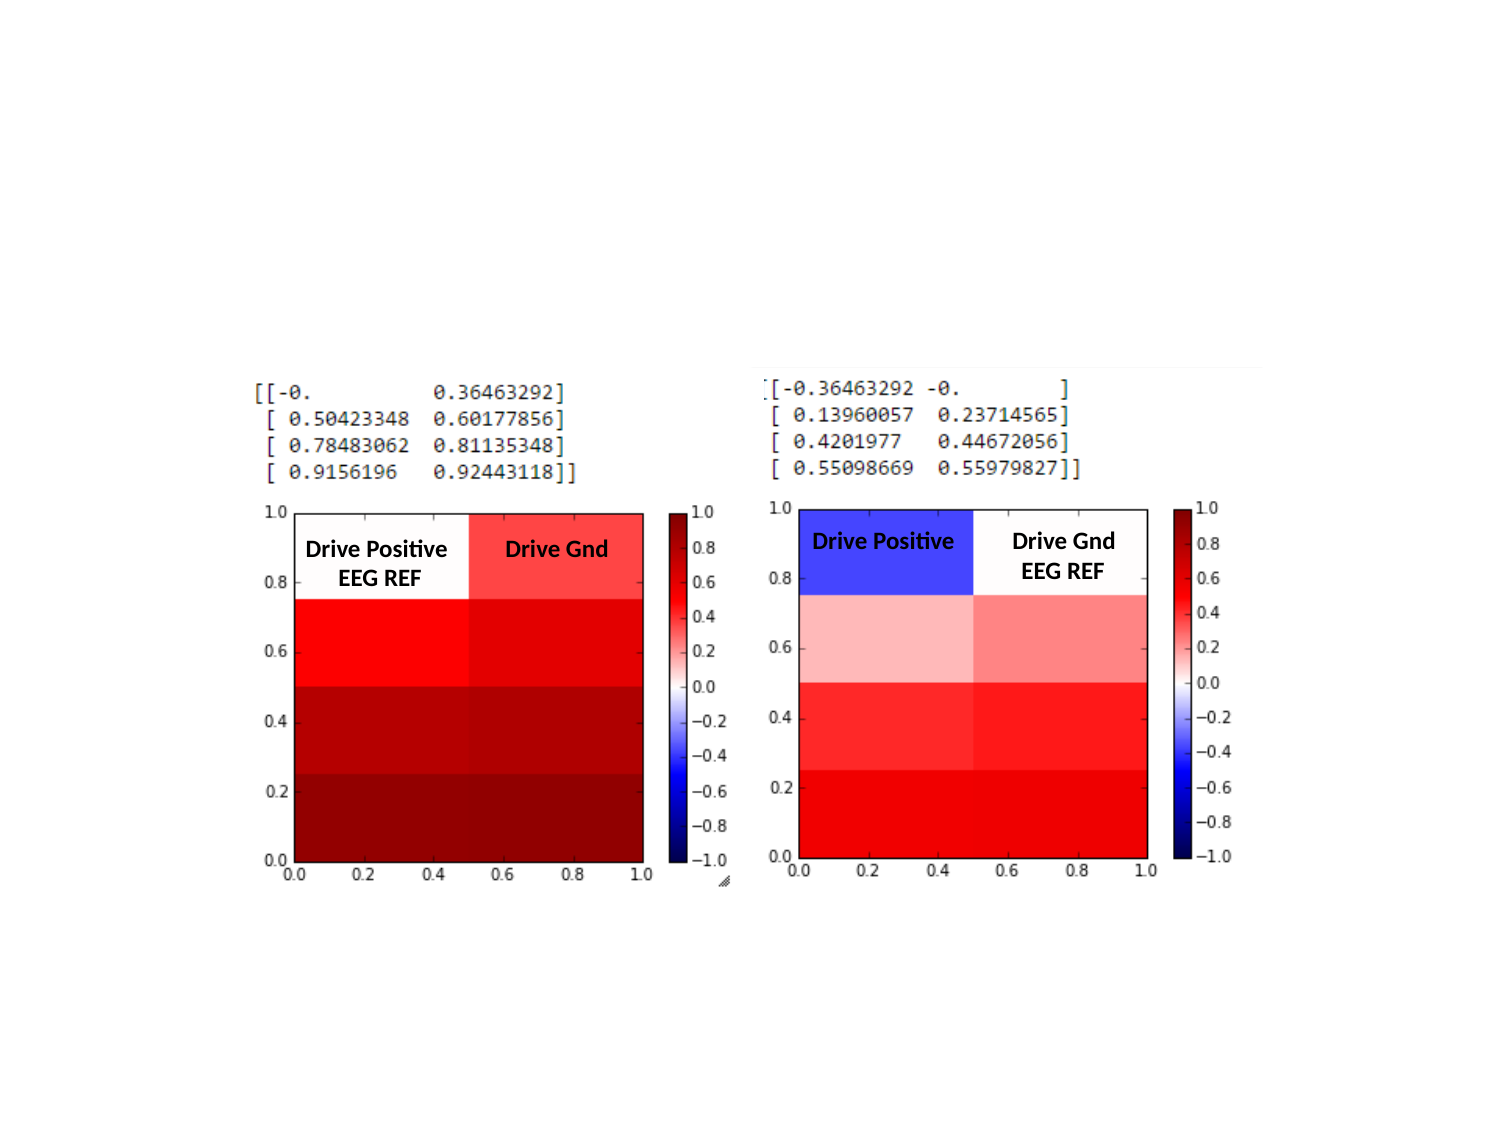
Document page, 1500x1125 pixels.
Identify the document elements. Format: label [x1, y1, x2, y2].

text_box [187, 367, 1263, 897]
